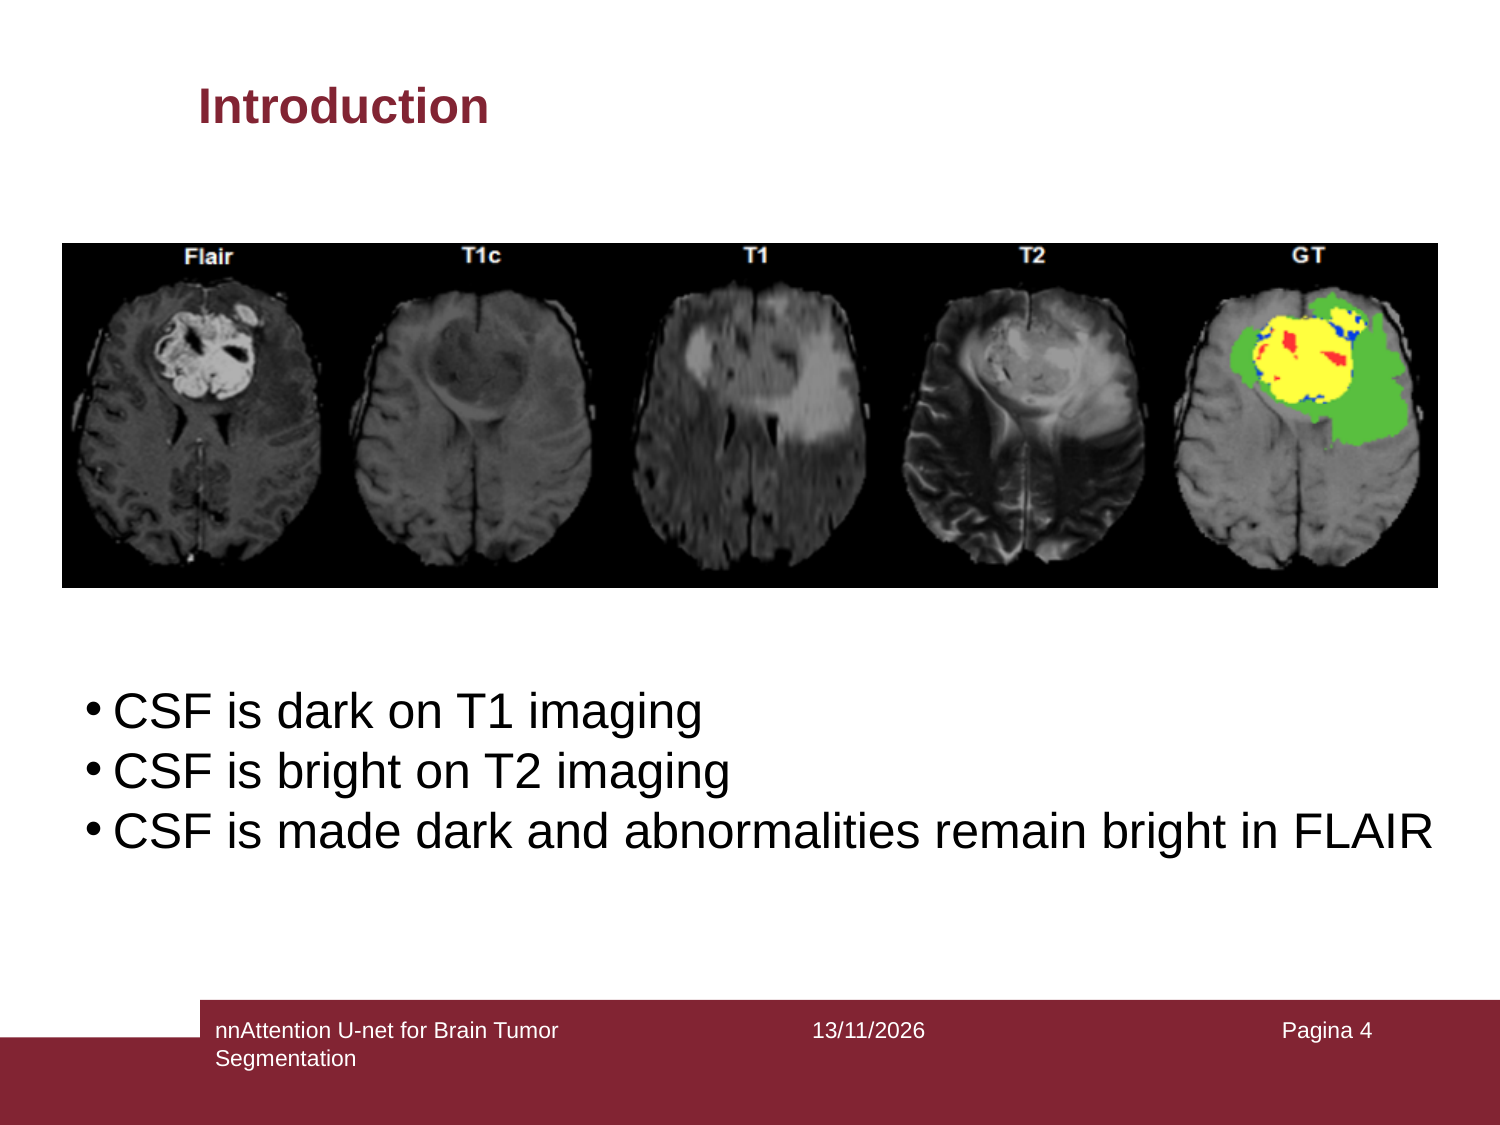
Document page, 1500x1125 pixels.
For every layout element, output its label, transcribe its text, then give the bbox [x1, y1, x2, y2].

footer nnAttention U-net for Brain Tumor Segmentation [200, 1008, 675, 1084]
slide_number Pagina 4 [1074, 1008, 1388, 1084]
title Introduction [183, 66, 1400, 150]
picture [62, 243, 1438, 588]
text_box CSF is dark on T1 imaging CSF is bright on T2 imaging CSF is made dark and abnormalities remain bright in FLAIR [70, 670, 1451, 866]
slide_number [712, 1008, 1025, 1084]
text_box [320, 103, 351, 141]
